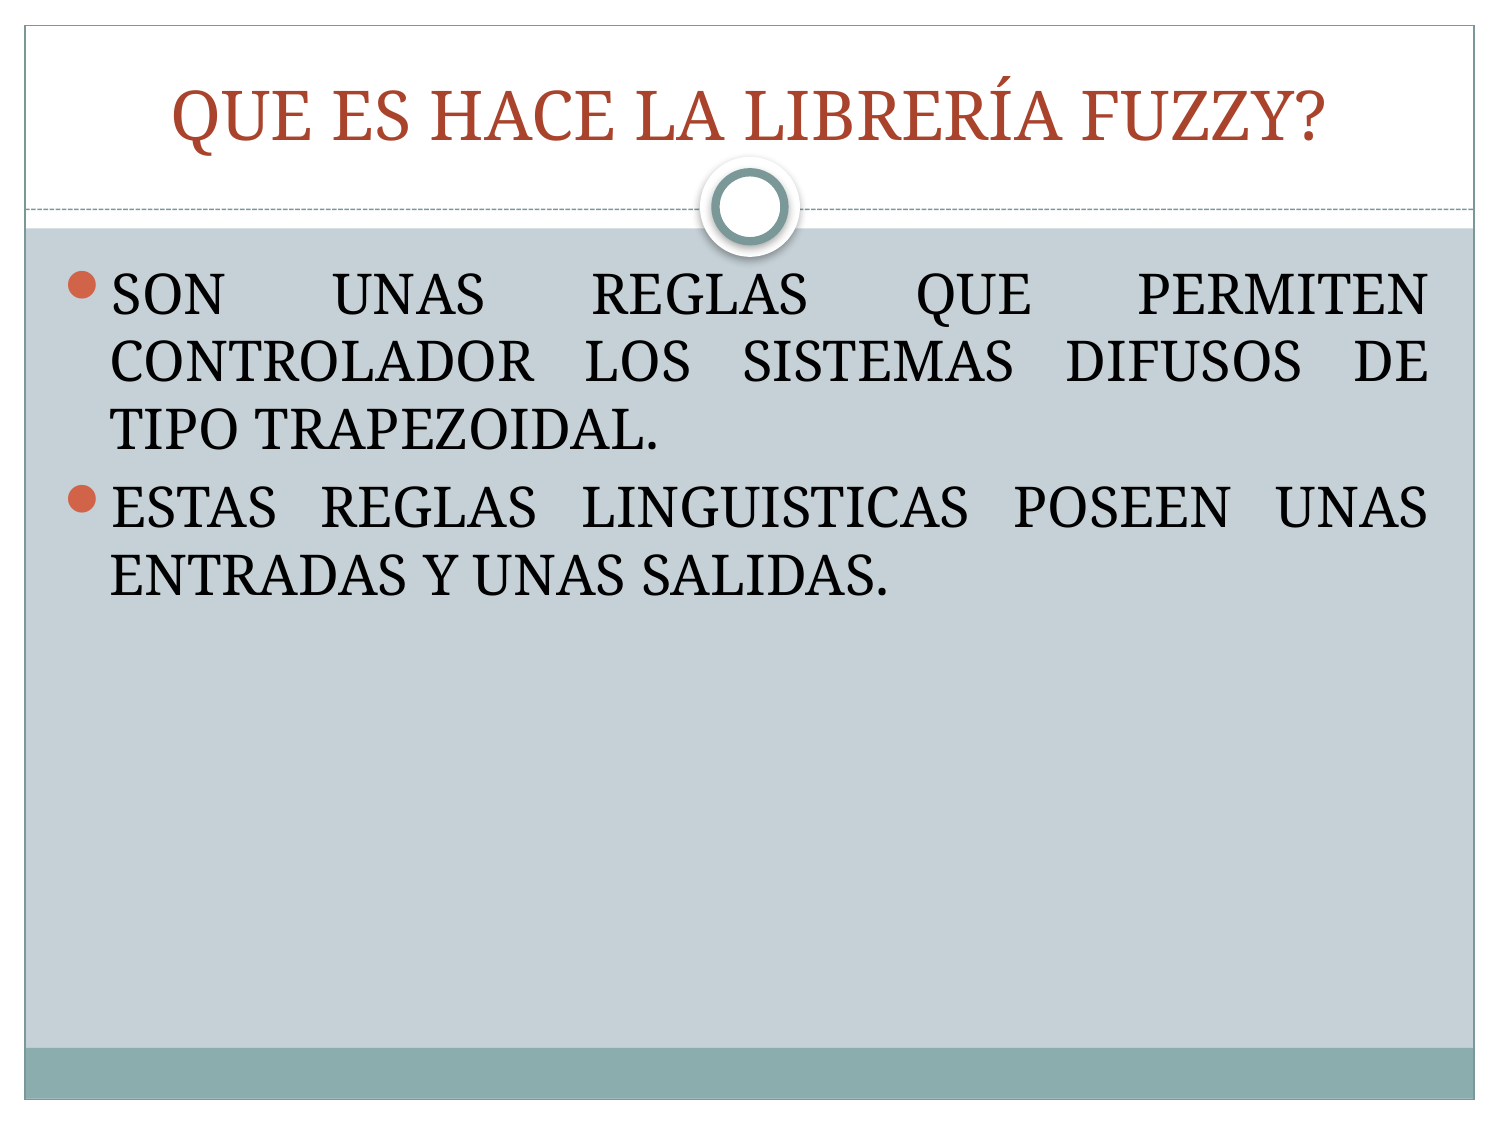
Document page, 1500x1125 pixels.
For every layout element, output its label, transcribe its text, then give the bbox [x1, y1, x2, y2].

title QUE ES HACE LA LIBRERÍA FUZZY? [49, 37, 1450, 162]
list SON UNAS REGLAS QUE PERMITEN CONTROLADOR LOS SISTEMAS DIFUSOS DE TIPO TRAPEZOIDAL. ESTAS REGLAS LINGUISTICAS POSEEN UNAS ENTRADAS Y UNAS SALIDAS. [49, 250, 1445, 1001]
